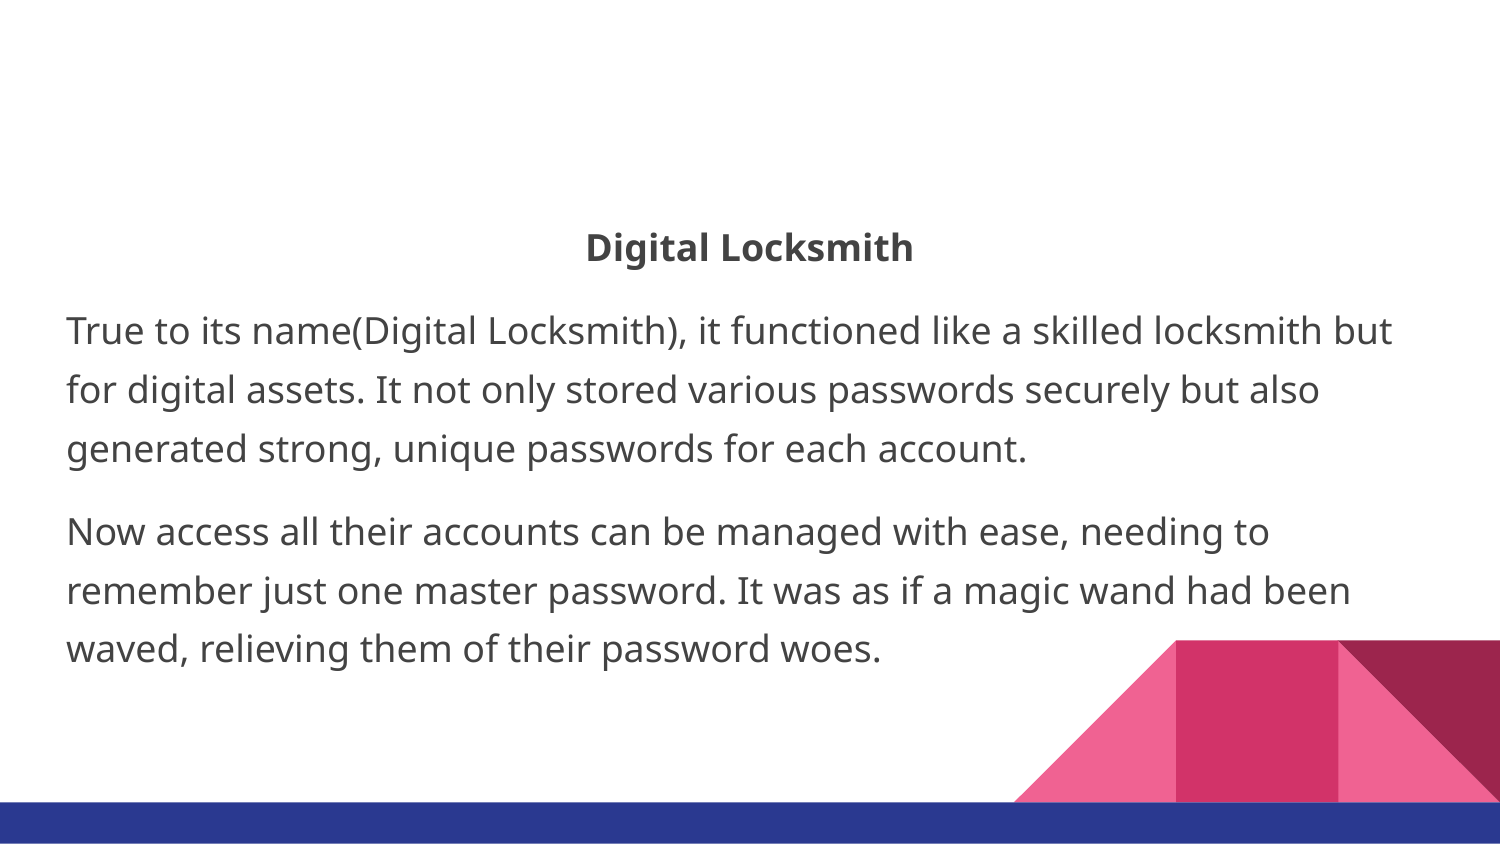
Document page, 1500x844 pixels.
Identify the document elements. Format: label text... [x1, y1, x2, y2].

list Digital Locksmith True to its name(Digital Locksmith), it functioned like a skilled locksmith but for digital assets. It not only stored various passwords securely but also generated strong, unique passwords for each account. Now access all their accounts can be managed with ease, needing to remember just one master password. It was as if a magic wand had been waved, relieving them of their password woes. [51, 38, 1449, 750]
